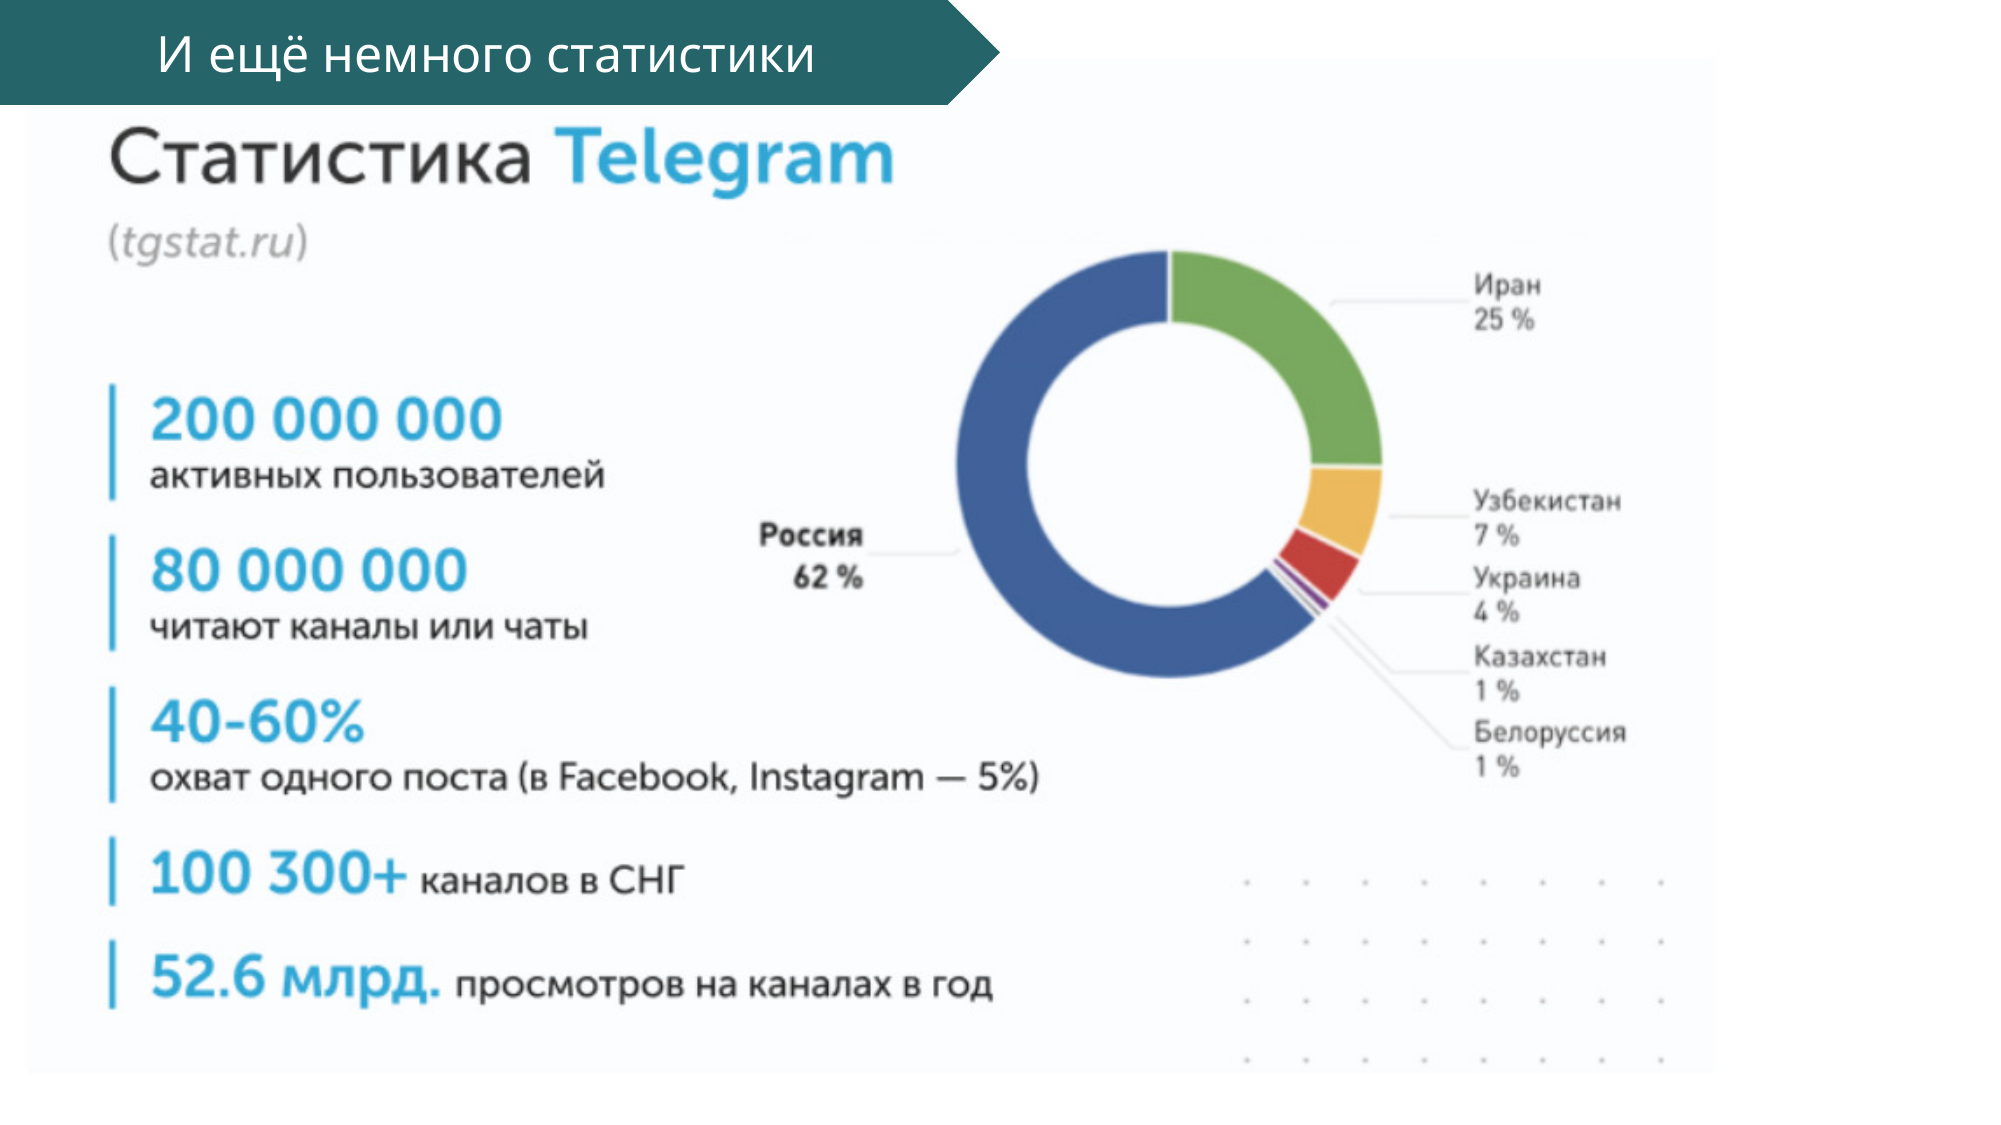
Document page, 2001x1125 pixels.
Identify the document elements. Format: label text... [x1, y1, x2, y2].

picture [0, 47, 1775, 1080]
text_box И ещё немного статистики [0, 0, 997, 47]
